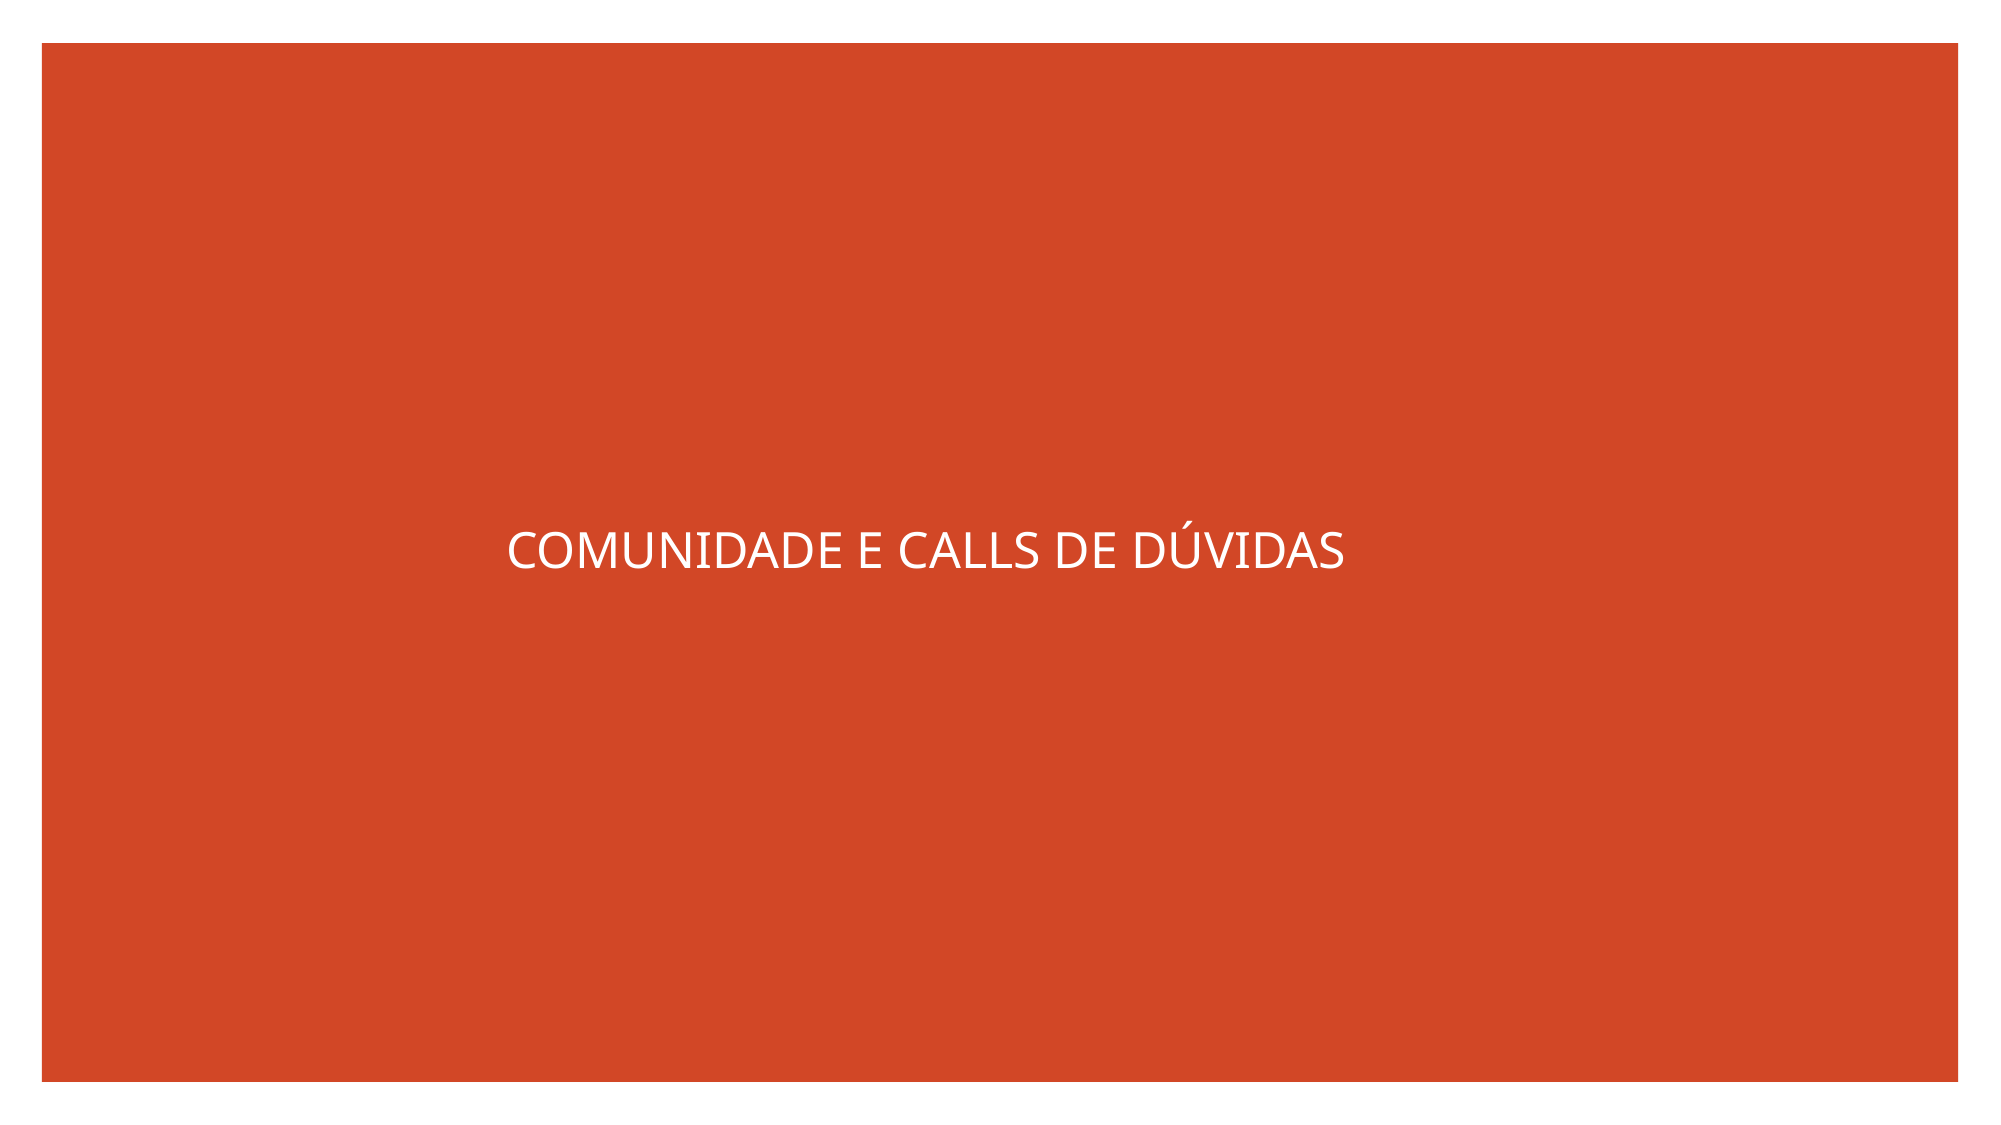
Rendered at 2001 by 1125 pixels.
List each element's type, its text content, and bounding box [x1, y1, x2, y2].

subtitle COMUNIDADE E CALLS DE DÚVIDAS [140, 481, 1713, 668]
